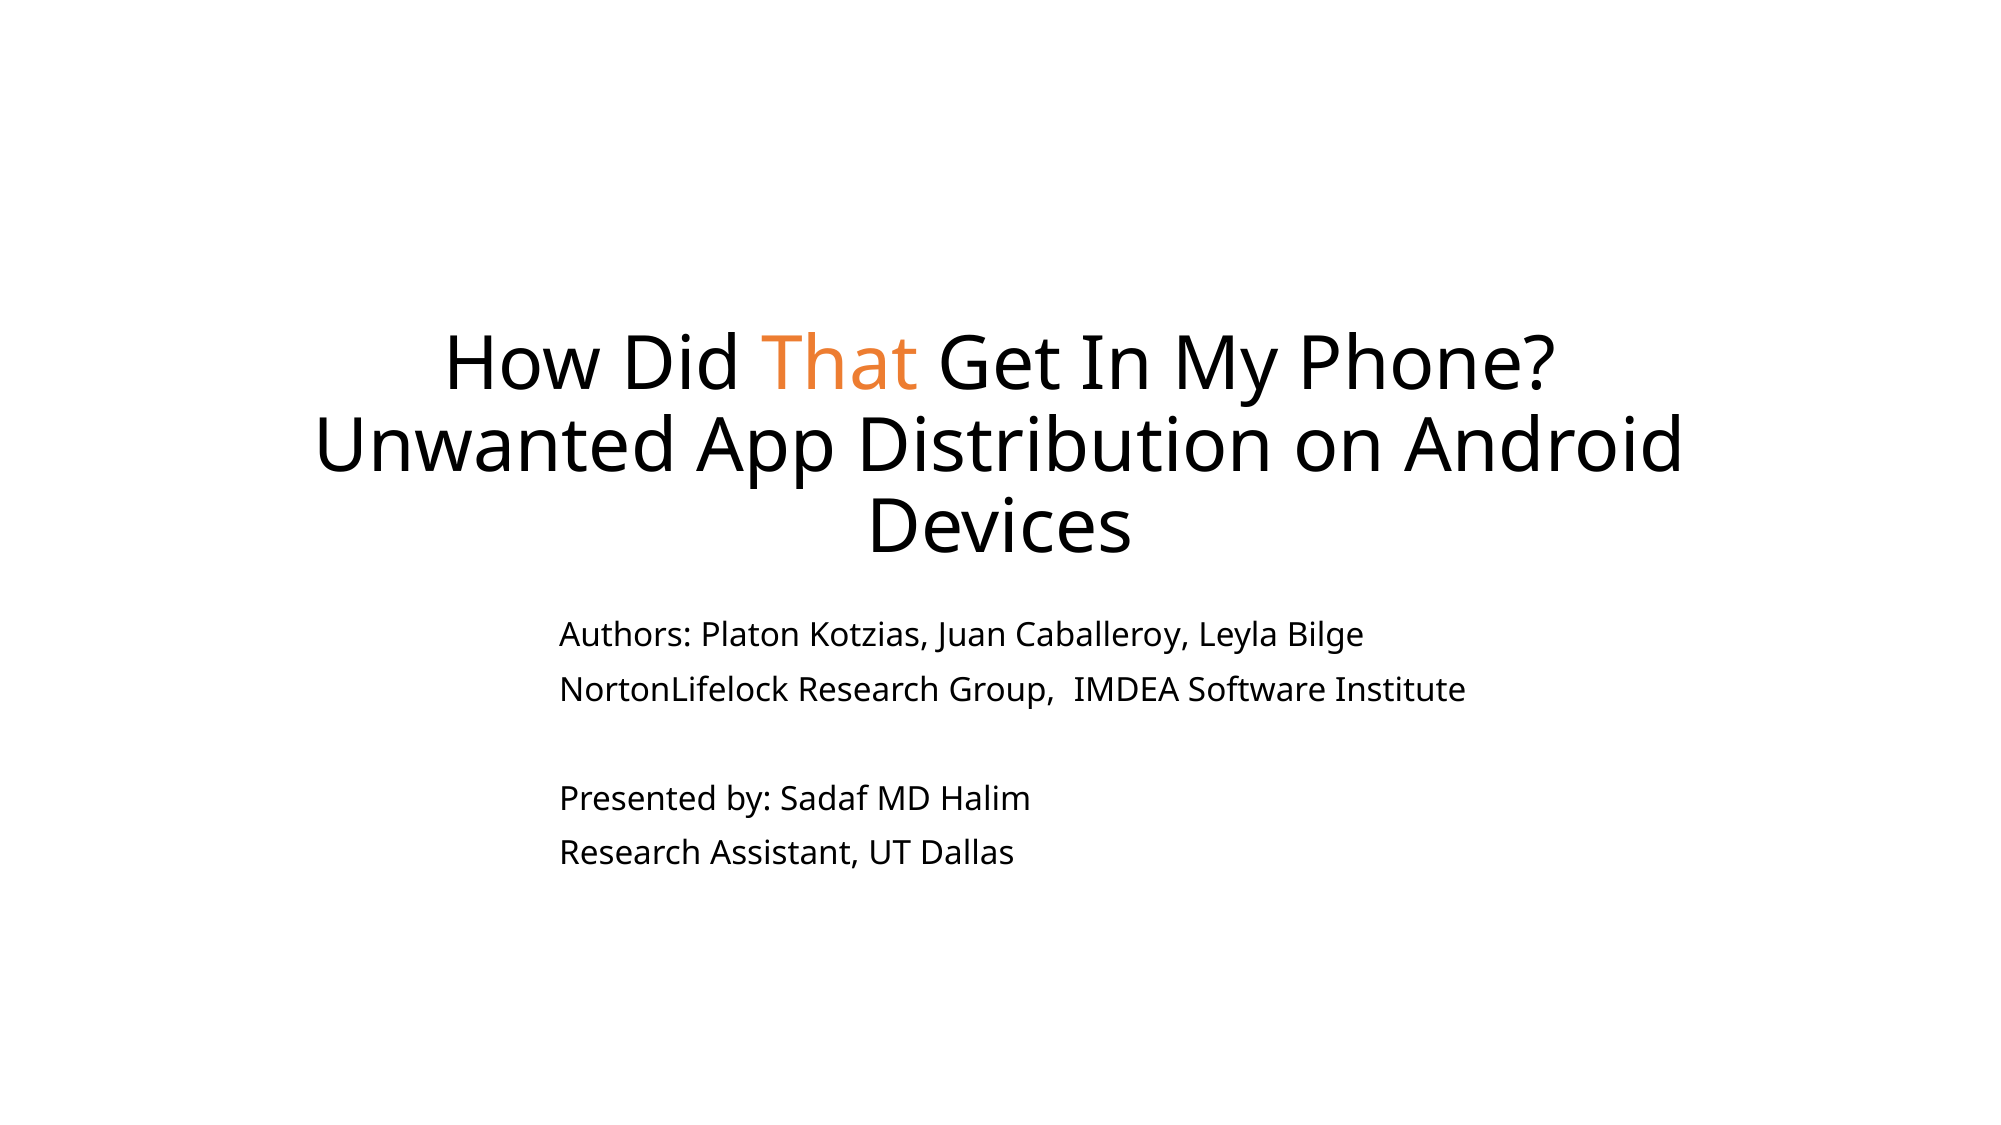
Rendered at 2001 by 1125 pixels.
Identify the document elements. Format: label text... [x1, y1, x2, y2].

subtitle Authors: Platon Kotzias, Juan Caballeroy, Leyla Bilge NortonLifelock Research Group, IMDEA Software Institute Presented by: Sadaf MD Halim Research Assistant, UT Dallas [544, 610, 2000, 882]
title How Did That Get In My Phone? Unwanted App Distribution on Android Devices [249, 184, 1750, 576]
